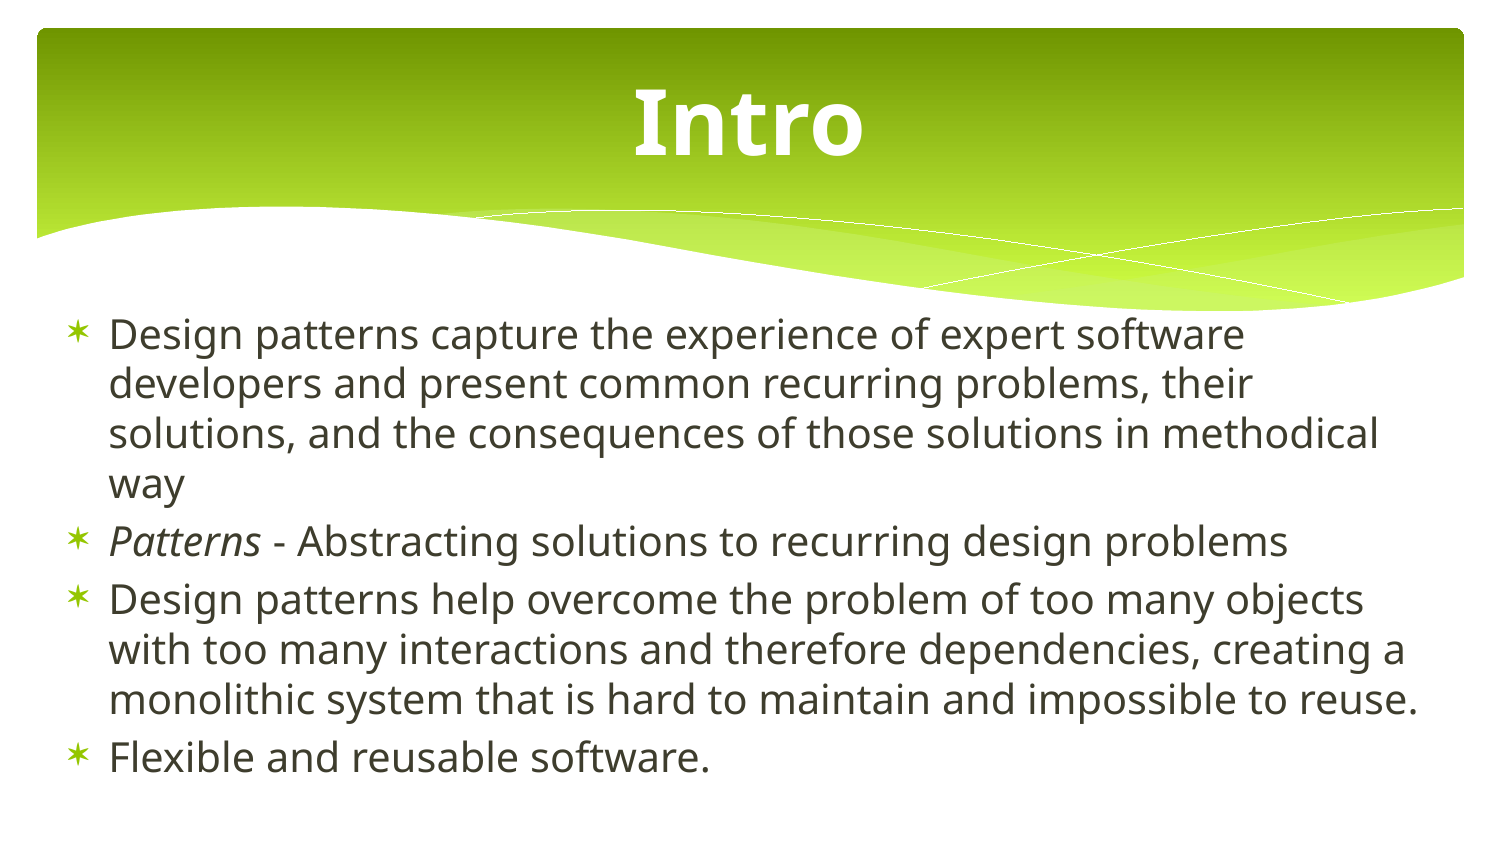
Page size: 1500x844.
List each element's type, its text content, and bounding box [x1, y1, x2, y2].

list Design patterns capture the experience of expert software developers and present common recurring problems, their solutions, and the consequences of those solutions in methodical way Patterns - Abstracting solutions to recurring design problems Design patterns help overcome the problem of too many objects with too many interactions and therefore dependencies, creating a monolithic system that is hard to maintain and impossible to reuse. Flexible and reusable software. [53, 300, 1447, 836]
title Intro [75, 41, 1425, 196]
